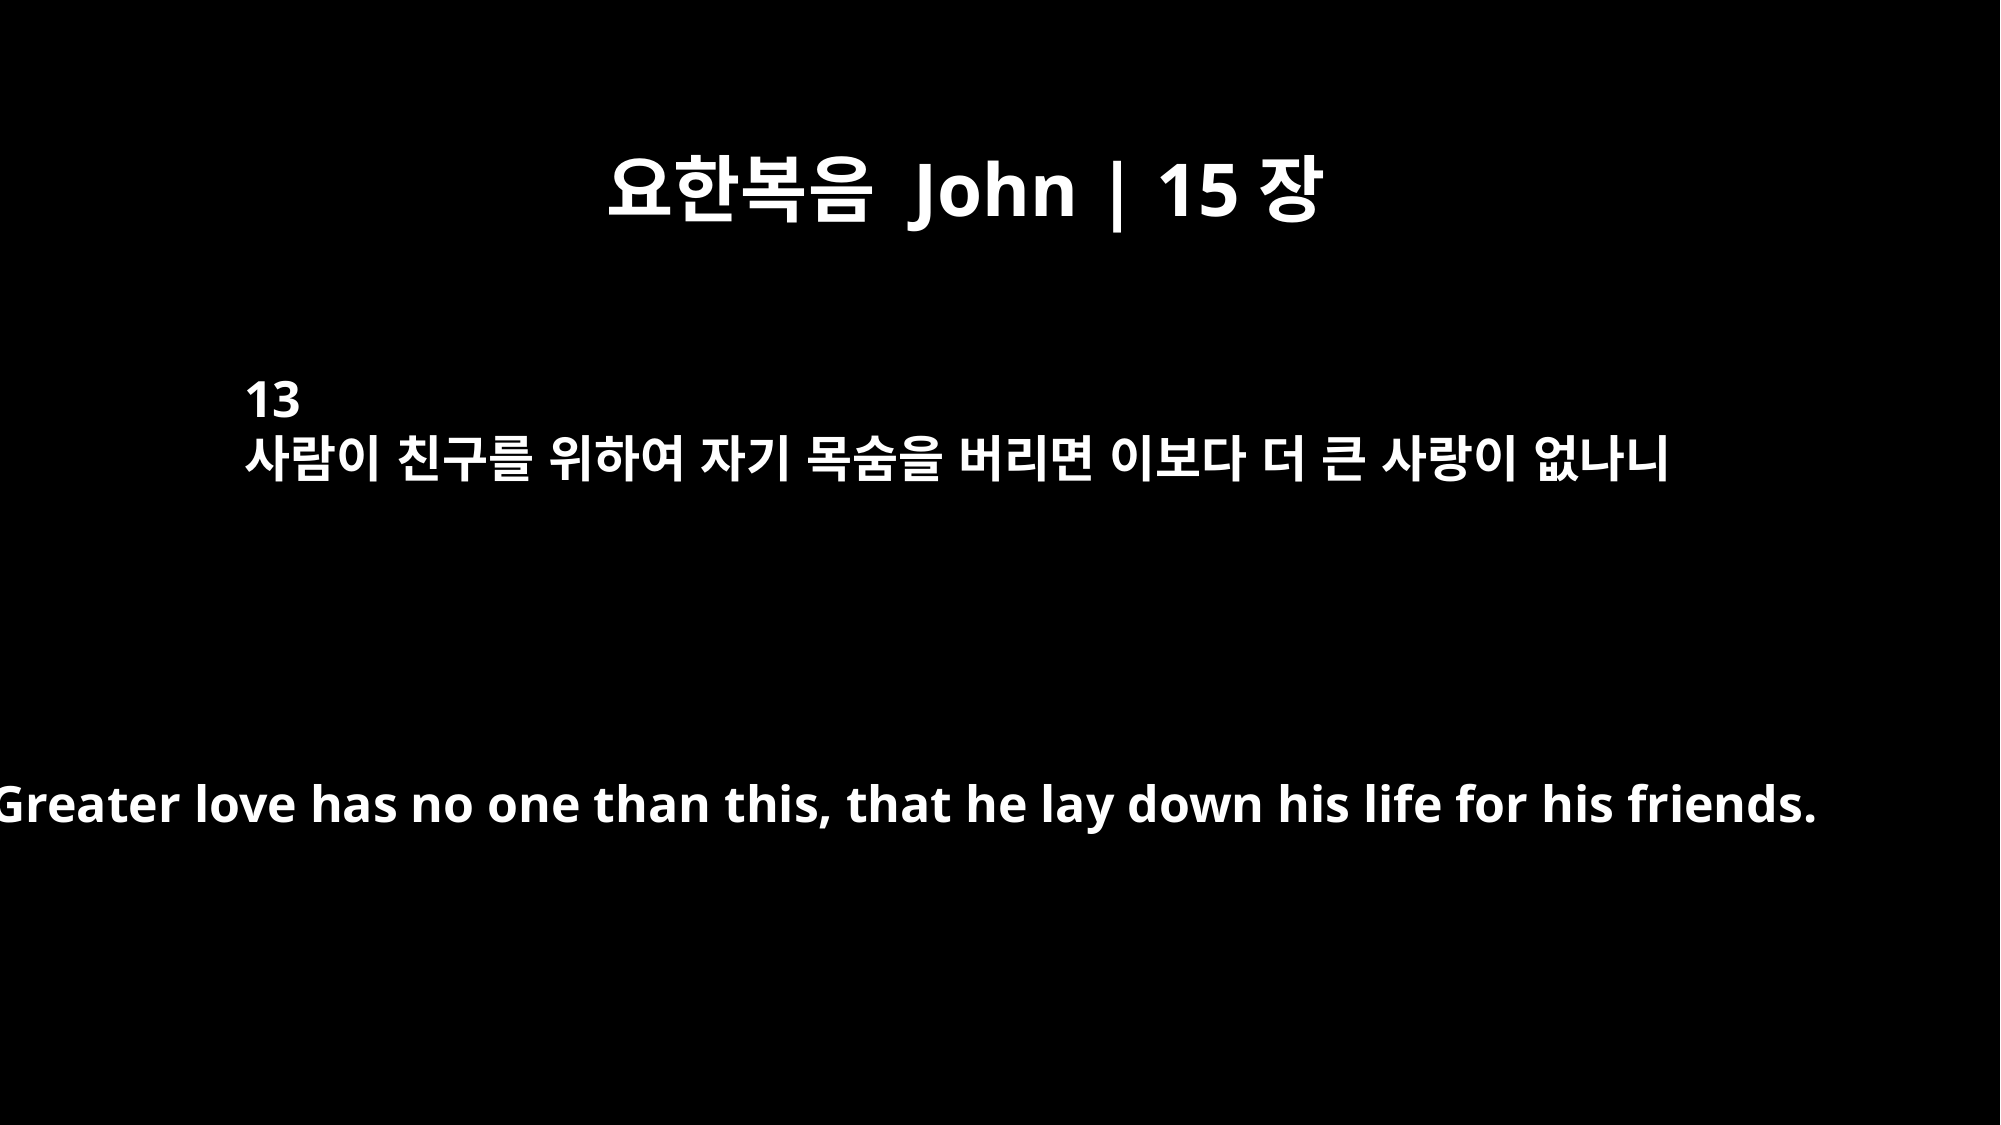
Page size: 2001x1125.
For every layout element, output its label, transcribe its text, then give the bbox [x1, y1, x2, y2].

text_box 요한복음 John | 15장 [591, 136, 1341, 239]
text_box Greater love has no one than this, that he lay down his life for his friends. [0, 764, 1834, 840]
text_box 13 사람이 친구를 위하여 자기 목숨을 버리면 이보다 더 큰 사랑이 없나니 [229, 359, 1688, 495]
